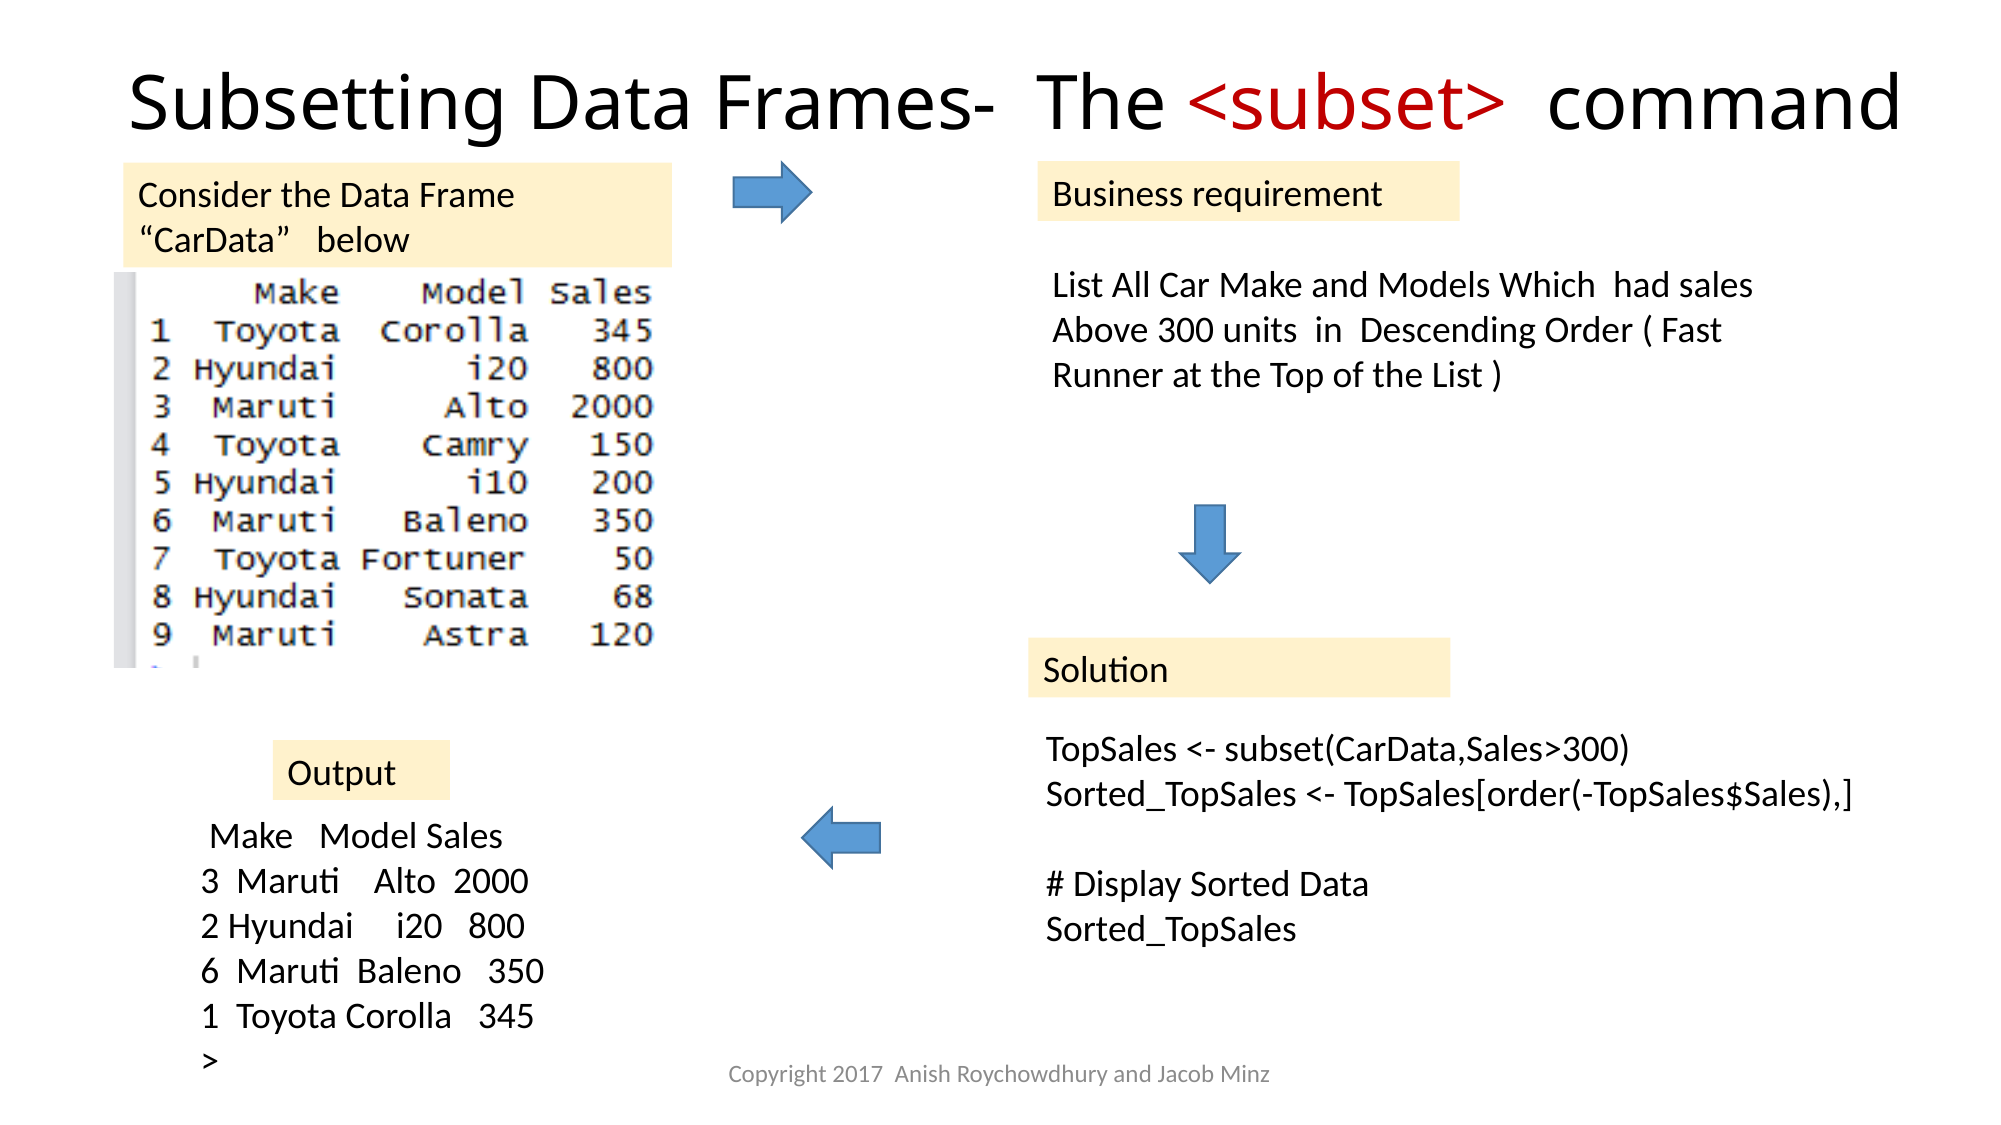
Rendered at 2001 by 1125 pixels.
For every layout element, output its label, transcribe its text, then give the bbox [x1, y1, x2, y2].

picture [113, 272, 829, 668]
text_box [800, 805, 881, 870]
footer Copyright 2017 Anish Roychowdhury and Jacob Minz [662, 1042, 1338, 1103]
text_box TopSales <- subset(CarData,Sales>300) Sorted_TopSales <- TopSales[order(-TopSales$Sales),] # Display Sorted Data Sorted_TopSales [1030, 716, 1889, 957]
text_box Output [272, 740, 450, 800]
text_box [732, 160, 813, 225]
text_box Solution [1028, 637, 1451, 698]
text_box Business requirement [1037, 161, 1460, 221]
text_box [1177, 504, 1243, 585]
text_box Make Model Sales 3 Maruti Alto 2000 2 Hyundai i20 800 6 Maruti Baleno 350 1 Toyota Corolla 345 > [185, 803, 610, 1089]
text_box List All Car Make and Models Which had sales Above 300 units in Descending Order ( Fast Runner at the Top of the List ) [1037, 252, 1790, 403]
text_box Consider the Data Frame “CarData” below [123, 162, 672, 268]
title Subsetting Data Frames- The <subset> command [113, 49, 1965, 162]
